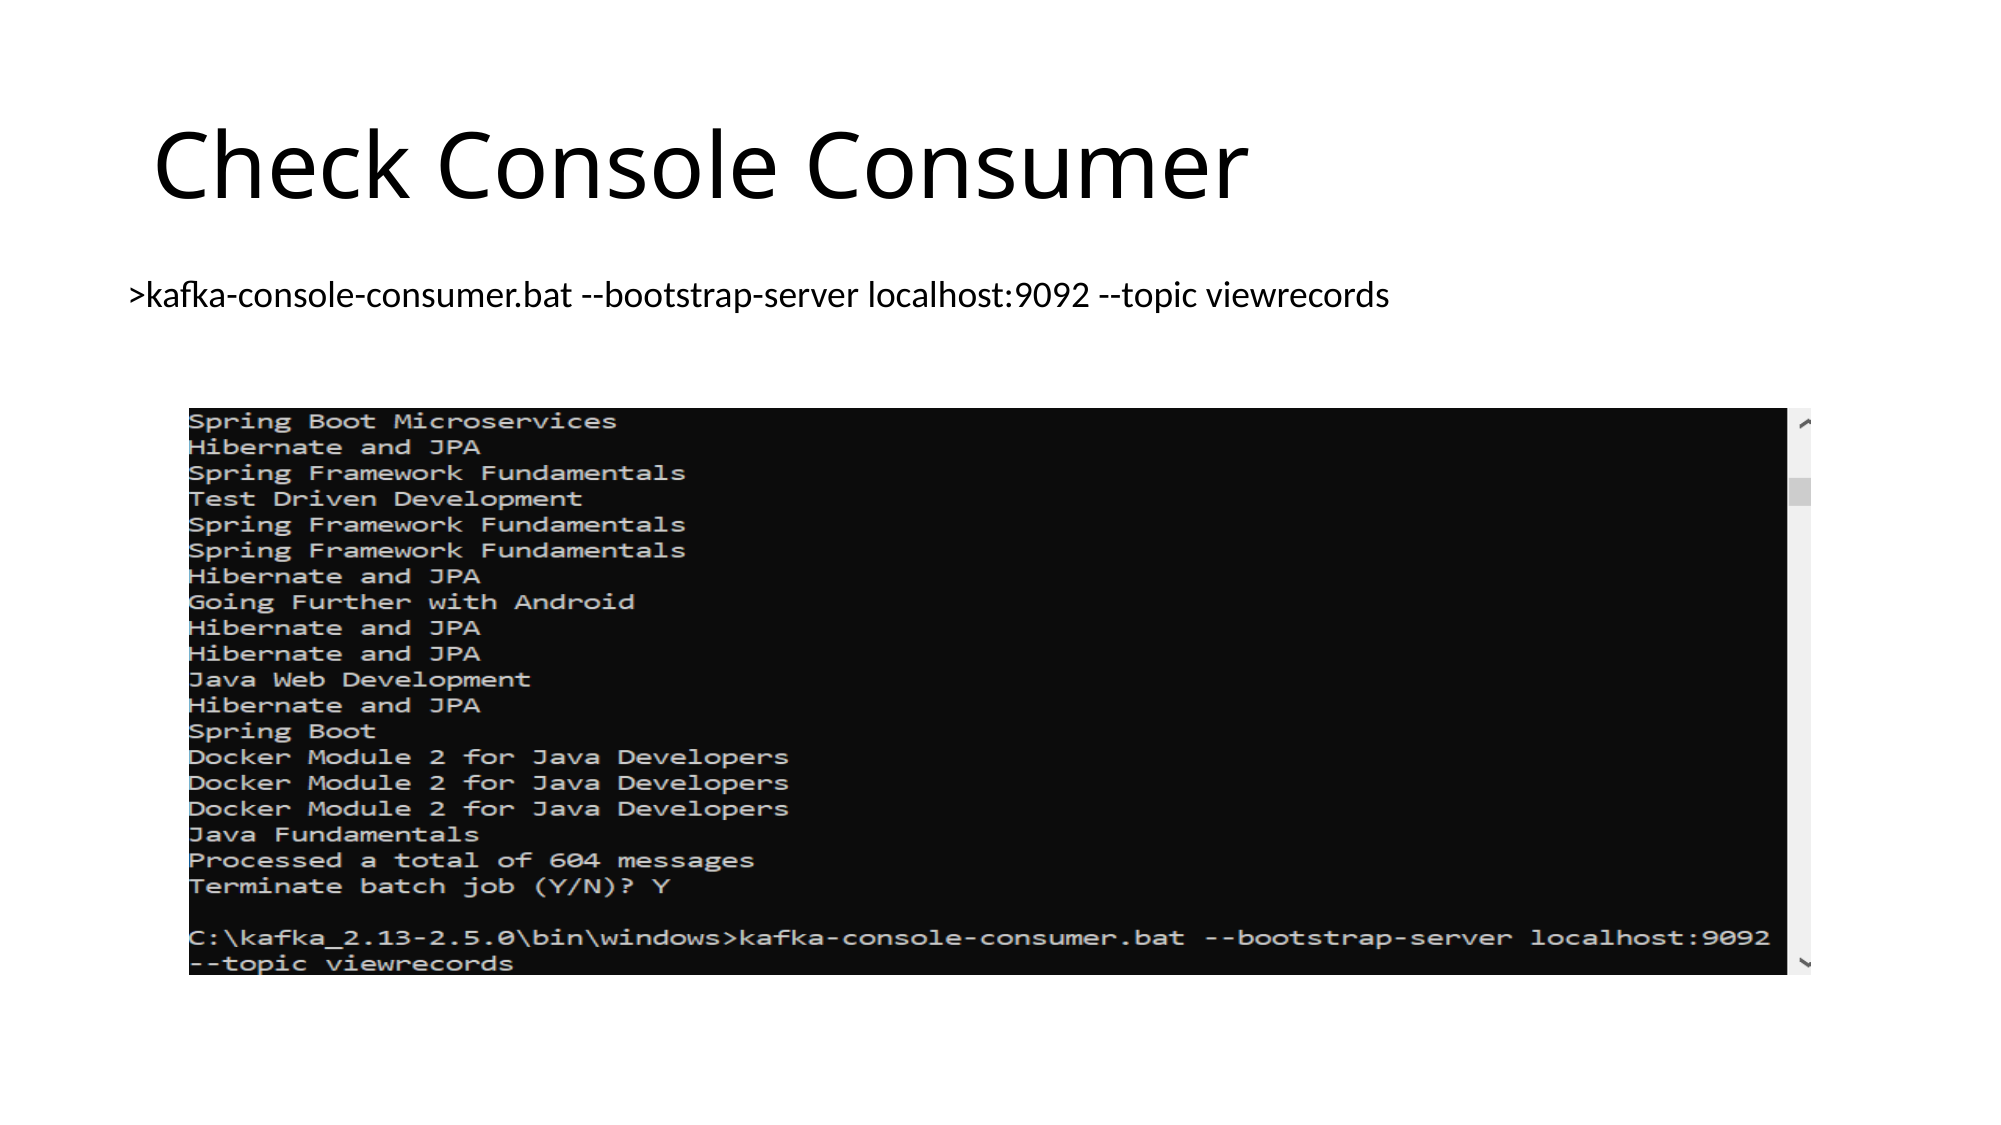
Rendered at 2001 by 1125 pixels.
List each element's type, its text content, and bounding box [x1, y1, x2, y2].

text_box >kafka-console-consumer.bat --bootstrap-server localhost:9092 --topic viewrecords [112, 262, 1475, 323]
title Check Console Consumer [137, 59, 1863, 278]
picture [189, 408, 1811, 975]
